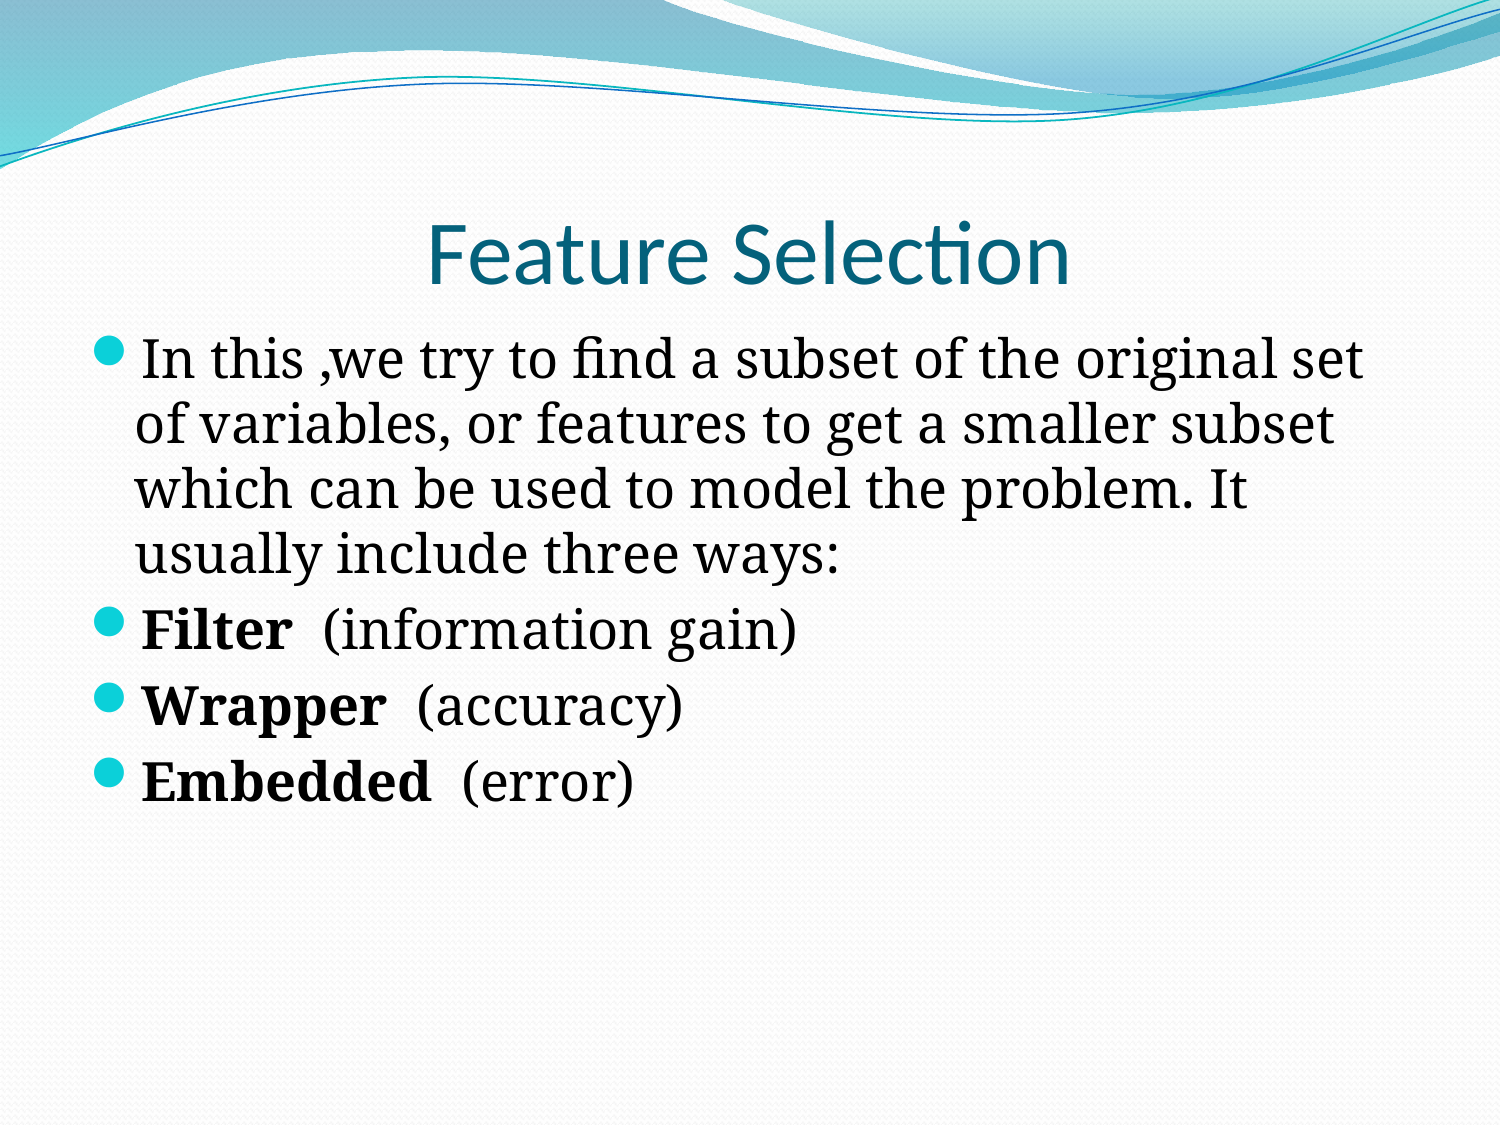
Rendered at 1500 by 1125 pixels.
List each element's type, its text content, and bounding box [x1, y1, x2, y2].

title Feature Selection [75, 115, 1425, 303]
list In this ,we try to find a subset of the original set of variables, or features to get a smaller subset which can be used to model the problem. It usually include three ways: Filter (information gain) Wrapper (accuracy) Embedded (error) [75, 317, 1425, 1038]
